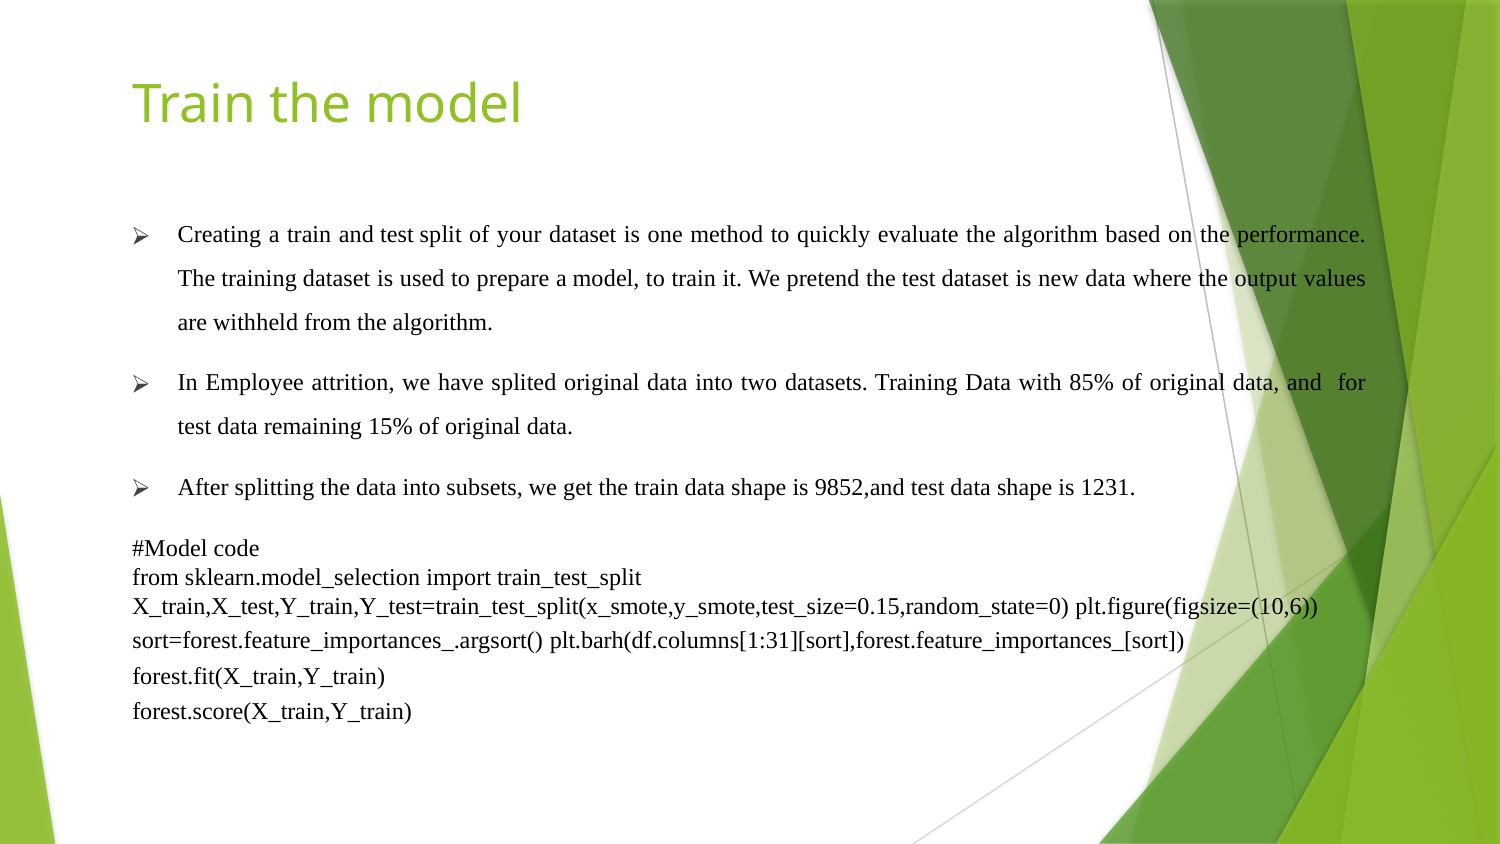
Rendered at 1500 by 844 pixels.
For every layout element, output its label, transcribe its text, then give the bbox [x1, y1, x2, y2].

list Creating a train and test split of your dataset is one method to quickly evaluate the algorithm based on the performance. The training dataset is used to prepare a model, to train it. We pretend the test dataset is new data where the output values are withheld from the algorithm. In Employee attrition, we have splited original data into two datasets. Training Data with 85% of original data, and for test data remaining 15% of original data. After splitting the data into subsets, we get the train data shape is 9852,and test data shape is 1231. #Model code from sklearn.model_selection import train_test_split X_train,X_test,Y_train,Y_test=train_test_split(x_smote,y_smote,test_size=0.15,random_state=0) plt.figure(figsize=(10,6)) sort=forest.feature_importances_.argsort() plt.barh(df.columns[1:31][sort],forest.feature_importances_[sort]) forest.fit(X_train,Y_train) forest.score(X_train,Y_train) [116, 189, 1383, 750]
title Train the model [116, 54, 1383, 149]
